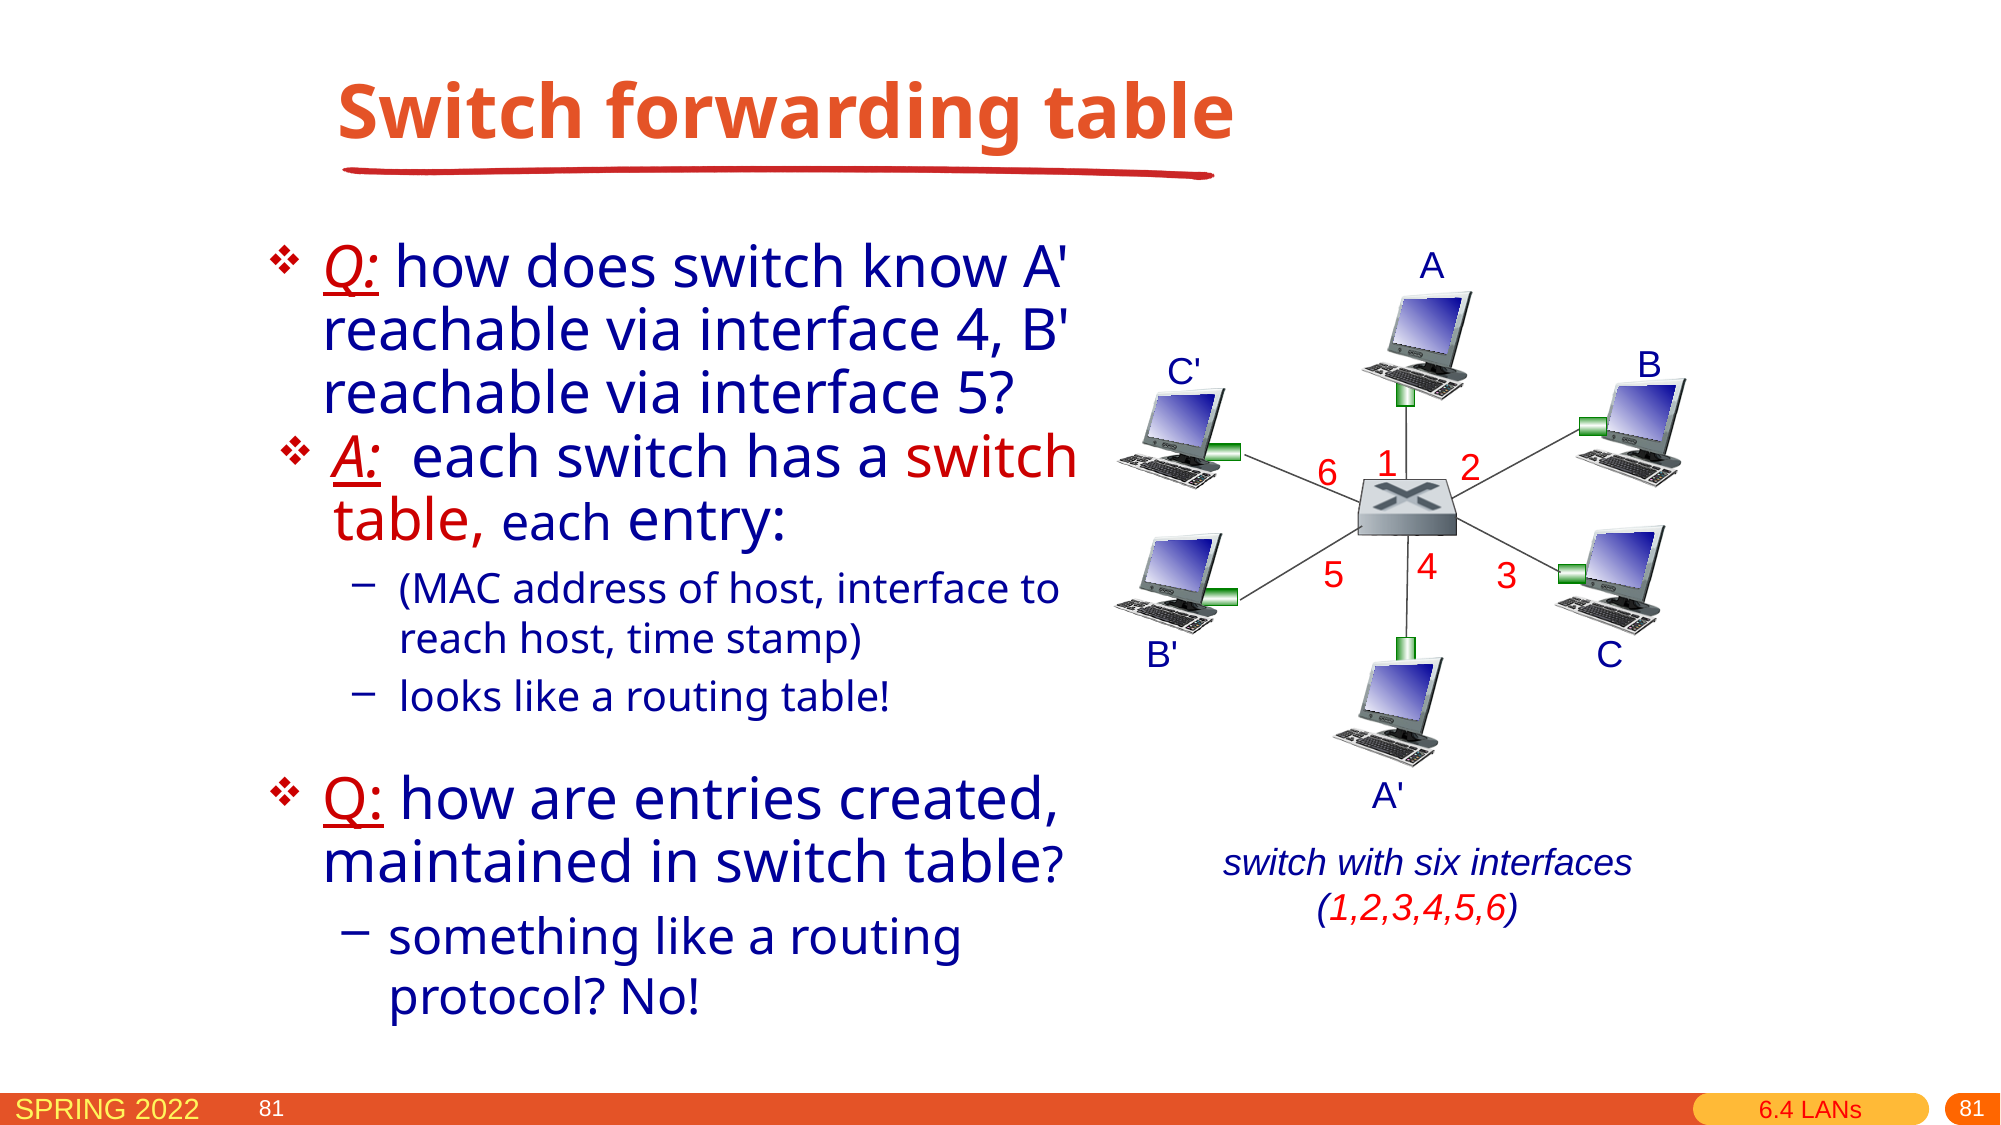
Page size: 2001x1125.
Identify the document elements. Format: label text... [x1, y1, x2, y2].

text_box A: each switch has a switch table, each entry: (MAC address of host, interface to reach host, time stamp) looks like a routing table! [262, 420, 1082, 761]
title Switch forwarding table [322, 14, 1598, 203]
text_box 6.4 LANs [1744, 1086, 1910, 1125]
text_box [1087, 233, 1689, 937]
text_box Q: how are entries created, maintained in switch table? something like a routing protocol? No! [251, 761, 1194, 1059]
list Q: how does switch know A' reachable via interface 4, B' reachable via interface 5? [251, 229, 1135, 444]
picture [337, 162, 1225, 184]
